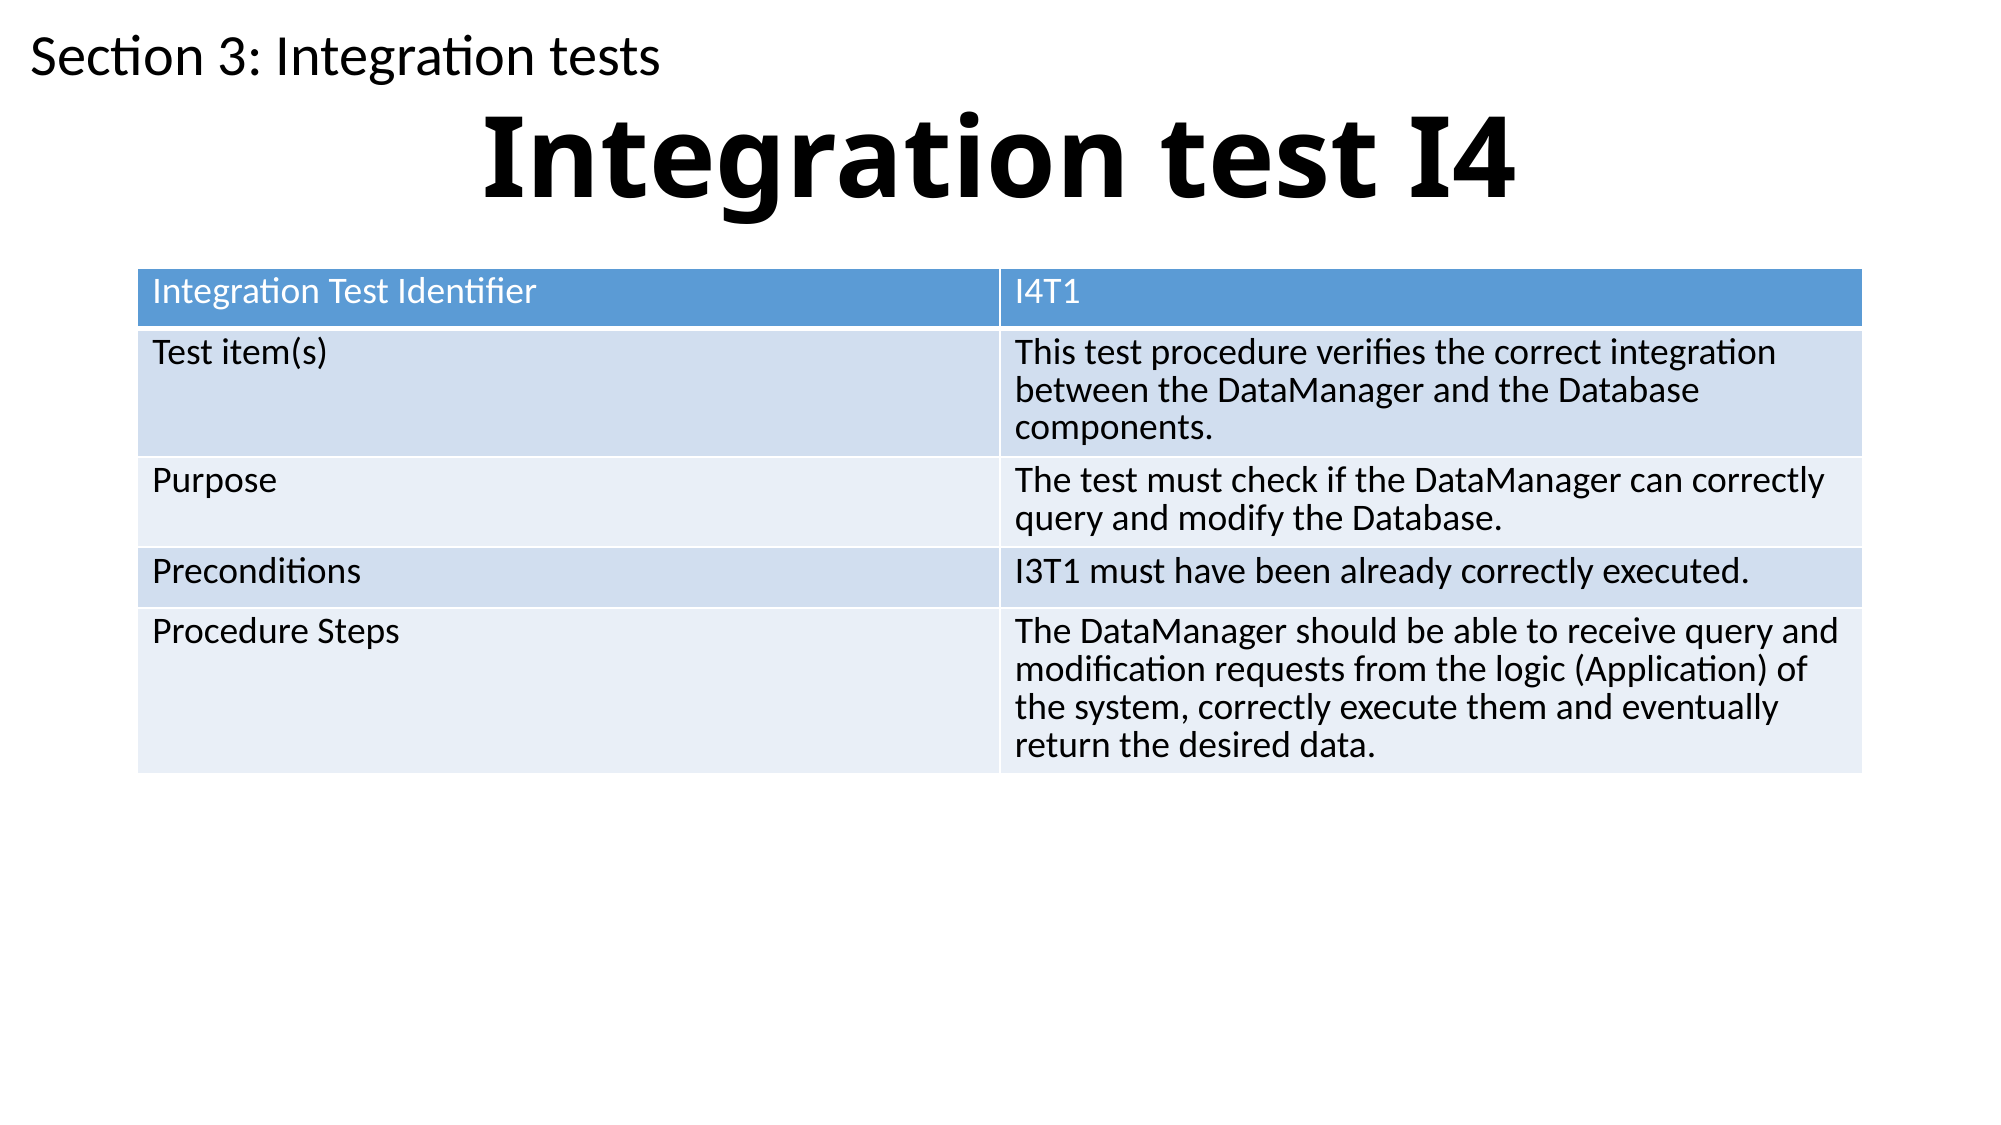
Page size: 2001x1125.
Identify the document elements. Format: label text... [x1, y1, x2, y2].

title Integration test I4 [137, 88, 1863, 234]
table_header Integration Test Identifier [138, 269, 999, 326]
table_cell The test must check if the DataManager can correctly query and modify the Database. [1001, 458, 1862, 546]
table_cell This test procedure verifies the correct integration between the DataManager and the Database components. [1001, 331, 1862, 456]
text_box Section 3: Integration tests [15, 9, 678, 94]
table_cell Test item(s) [138, 331, 999, 456]
table_cell I3T1 must have been already correctly executed. [1001, 548, 1862, 607]
table_cell The DataManager should be able to receive query and modification requests from the logic (Application) of the system, correctly execute them and eventually return the desired data. [1001, 609, 1862, 773]
table_cell Preconditions [138, 548, 999, 607]
table_cell Purpose [138, 458, 999, 546]
table_cell Procedure Steps [138, 609, 999, 773]
table_header I4T1 [1001, 269, 1862, 326]
